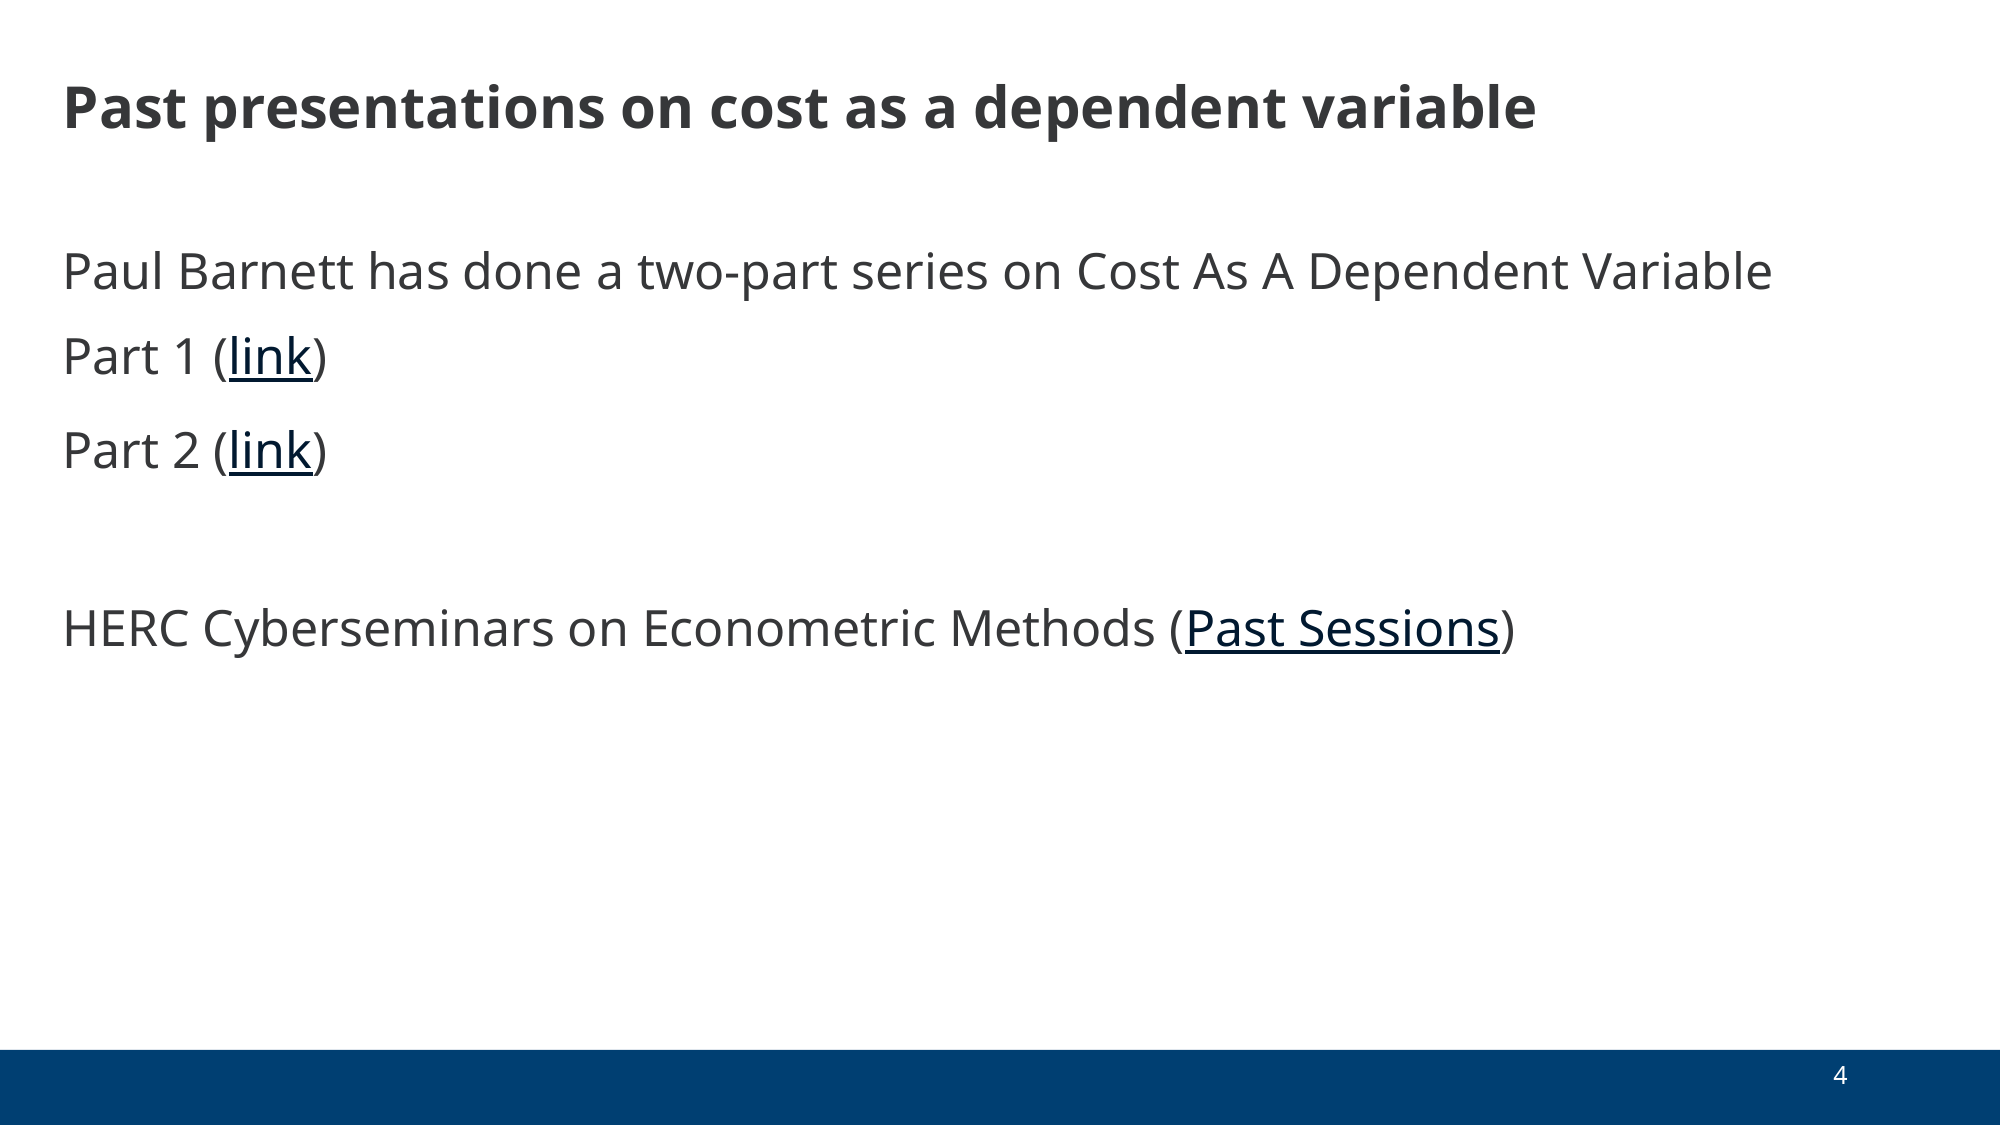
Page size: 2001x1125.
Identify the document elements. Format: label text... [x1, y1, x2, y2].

slide_number 4 [1412, 1050, 1863, 1103]
title Past presentations on cost as a dependent variable [47, 47, 1773, 173]
text_box Paul Barnett has done a two-part series on Cost As A Dependent Variable Part 1 (link) Part 2 (link) HERC Cyberseminars on Econometric Methods (Past Sessions) [47, 232, 1863, 672]
